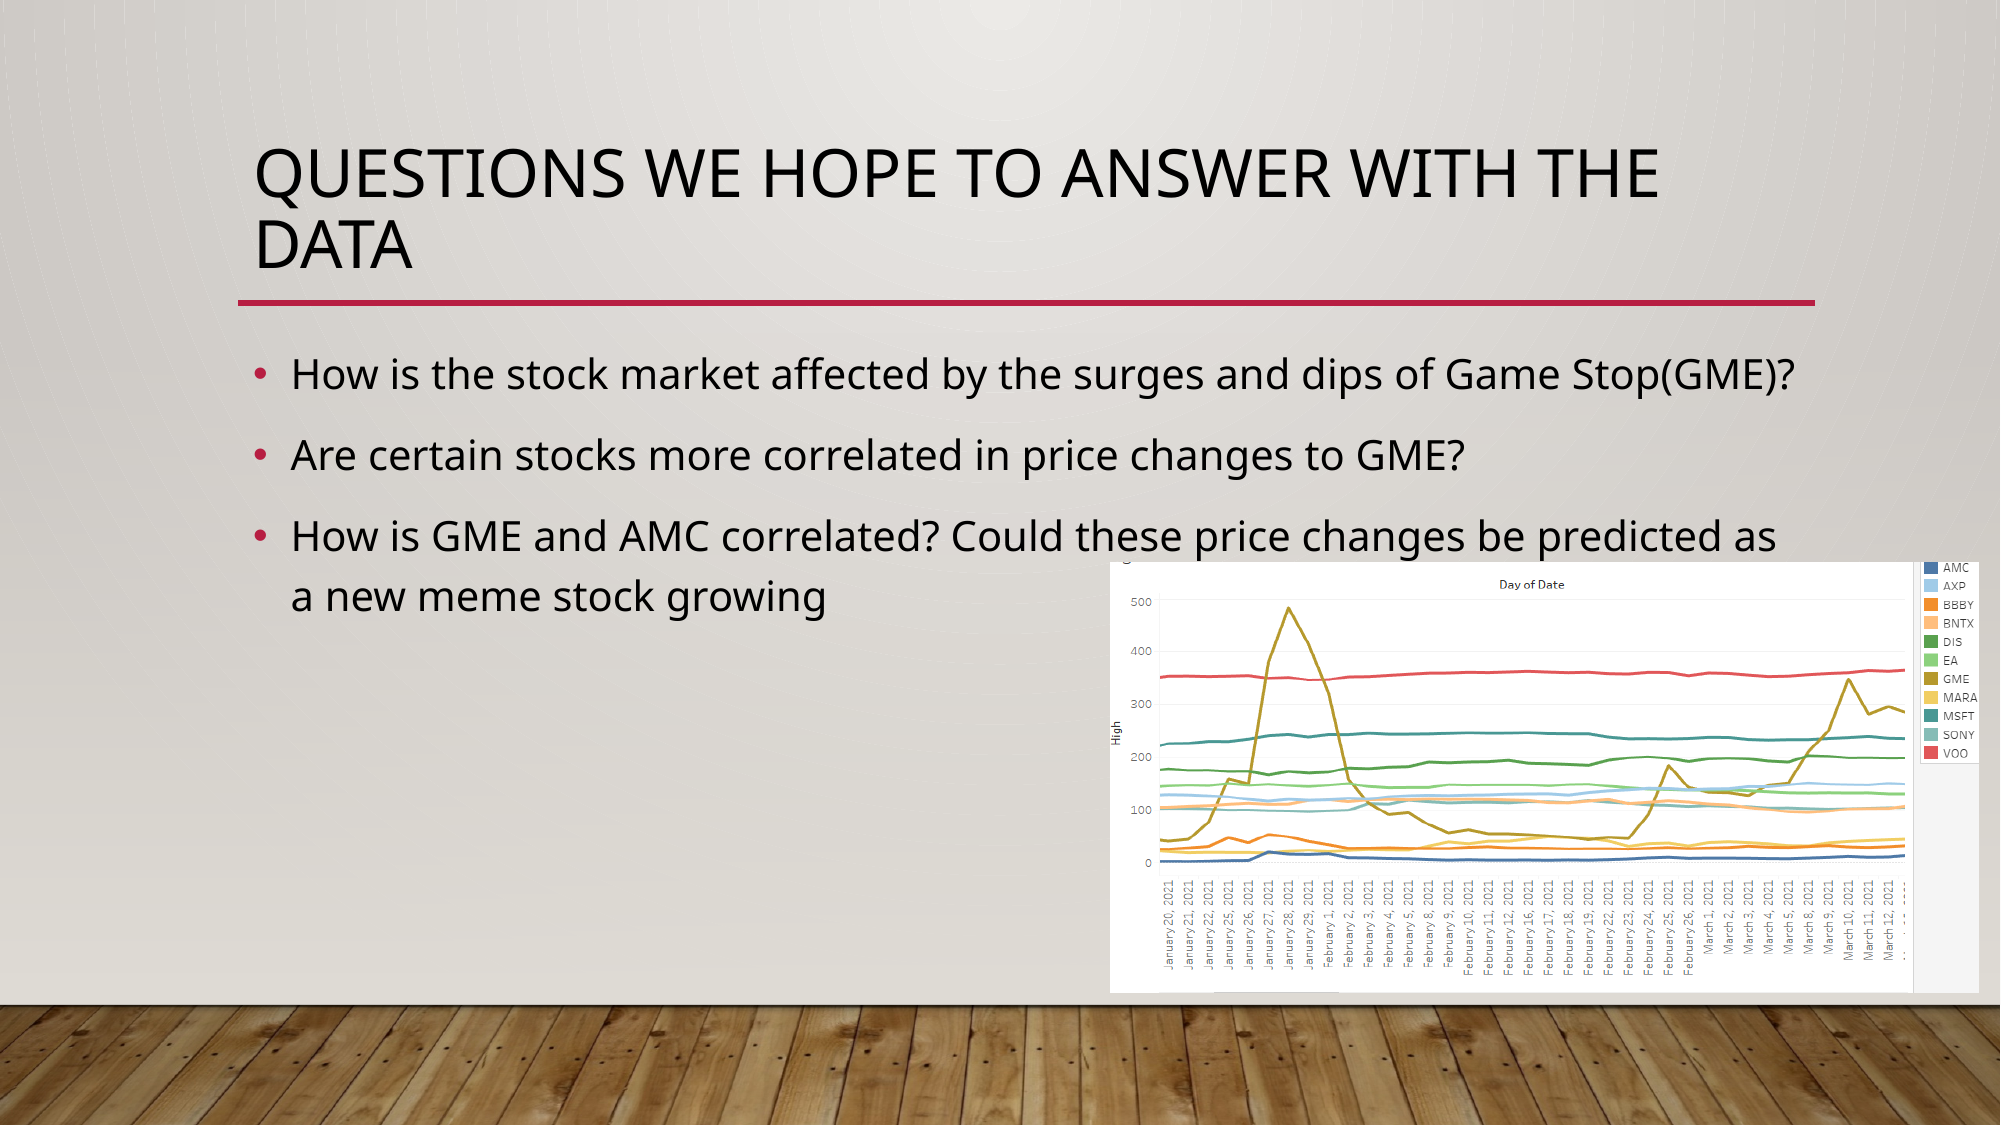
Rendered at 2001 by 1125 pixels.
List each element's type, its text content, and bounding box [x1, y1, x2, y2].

title Questions we hope to answer with the data [238, 131, 1814, 305]
list How is the stock market affected by the surges and dips of Game Stop(GME)? Are certain stocks more correlated in price changes to GME? How is GME and AMC correlated? Could these price changes be predicted as a new meme stock growing [238, 330, 1814, 897]
picture [1110, 562, 1979, 994]
picture [0, 1005, 2000, 1125]
